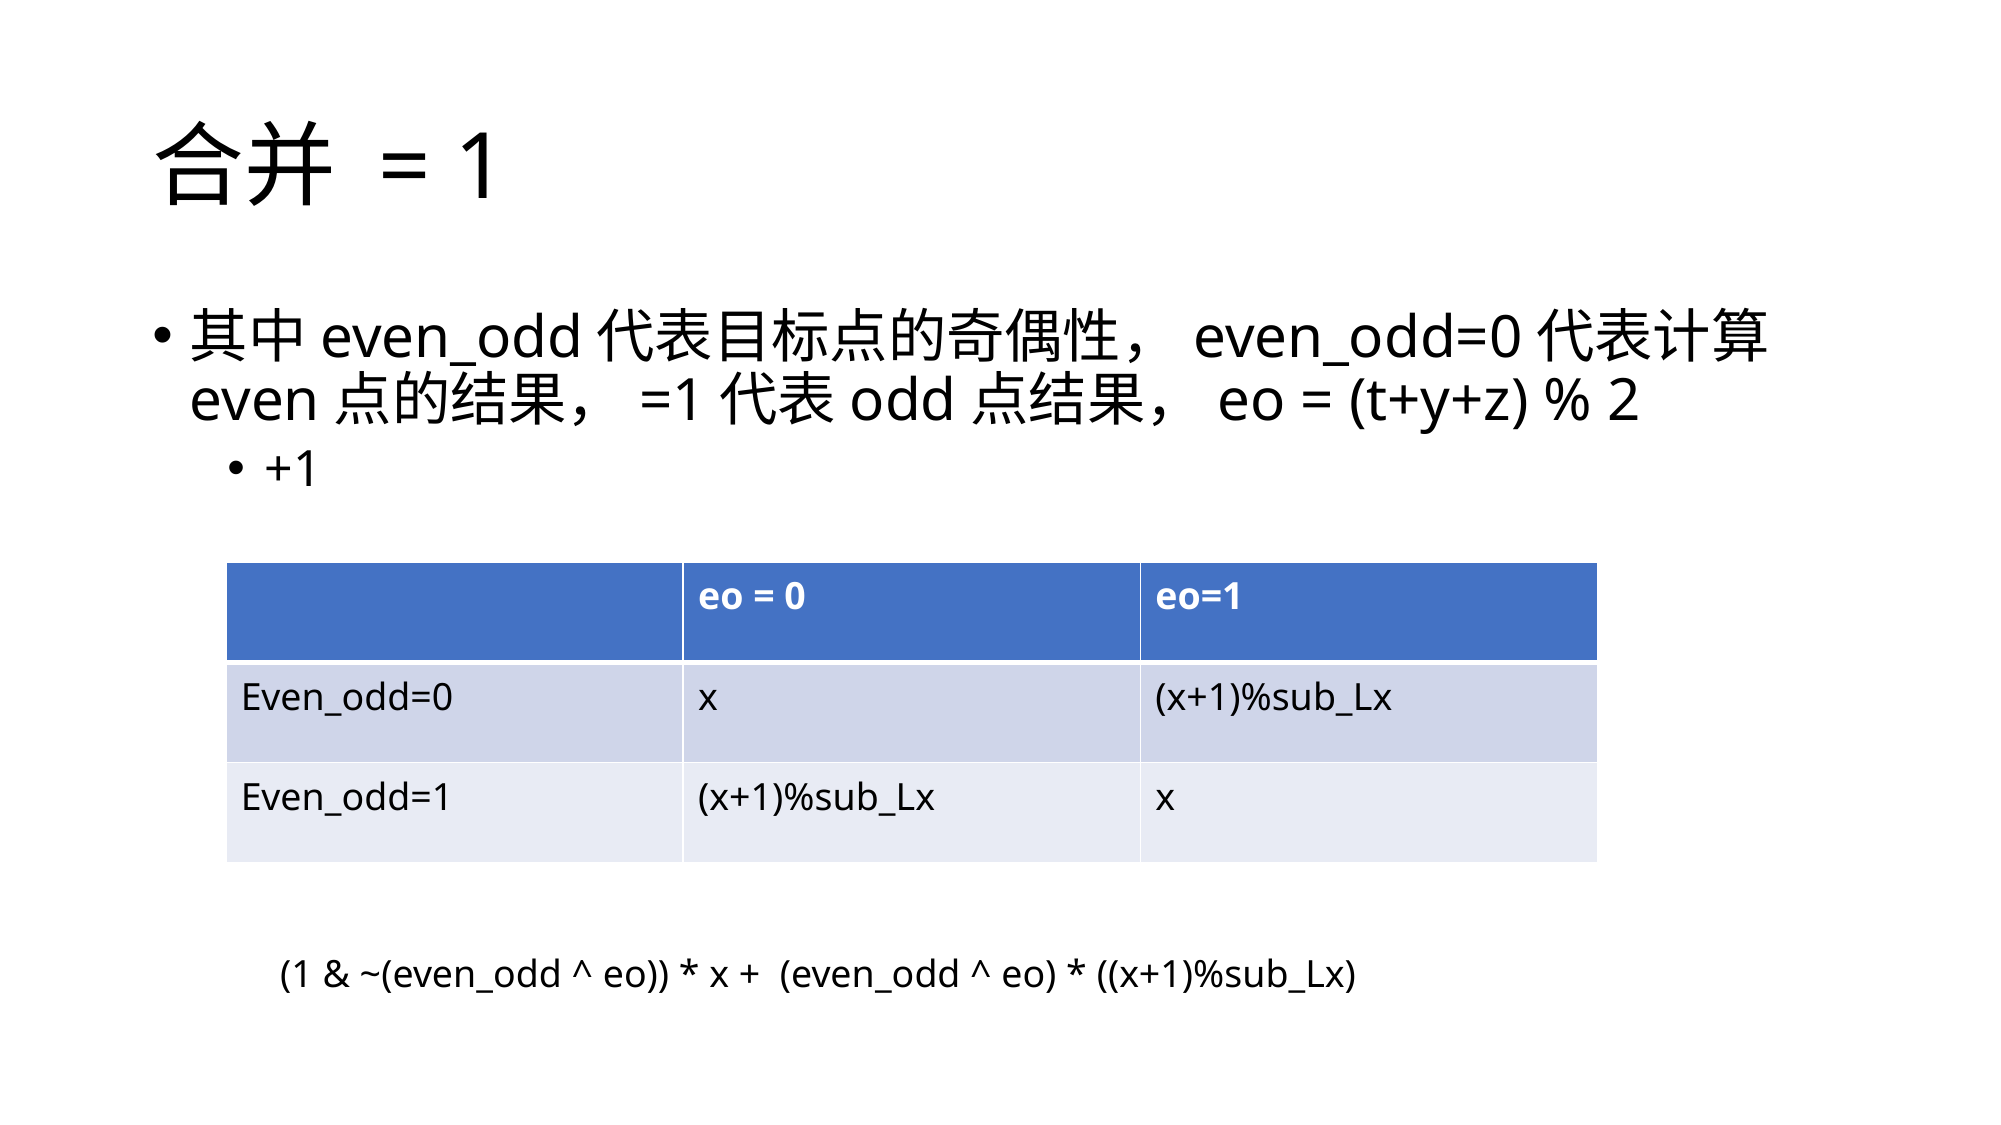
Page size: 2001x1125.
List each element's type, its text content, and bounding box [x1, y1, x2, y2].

table_header [227, 563, 682, 660]
table_header eo = 0 [684, 563, 1140, 660]
text_box (1 & ~(even_odd ^ eo)) * x + (even_odd ^ eo) * ((x+1)%sub_Lx) [265, 943, 1516, 1003]
table_cell x [1141, 763, 1597, 862]
table_header eo=1 [1141, 563, 1597, 660]
table_cell Even_odd=0 [227, 665, 682, 762]
table_cell Even_odd=1 [227, 763, 682, 862]
table_cell (x+1)%sub_Lx [1141, 665, 1597, 762]
table_cell x [684, 665, 1140, 762]
table_cell (x+1)%sub_Lx [684, 763, 1140, 862]
